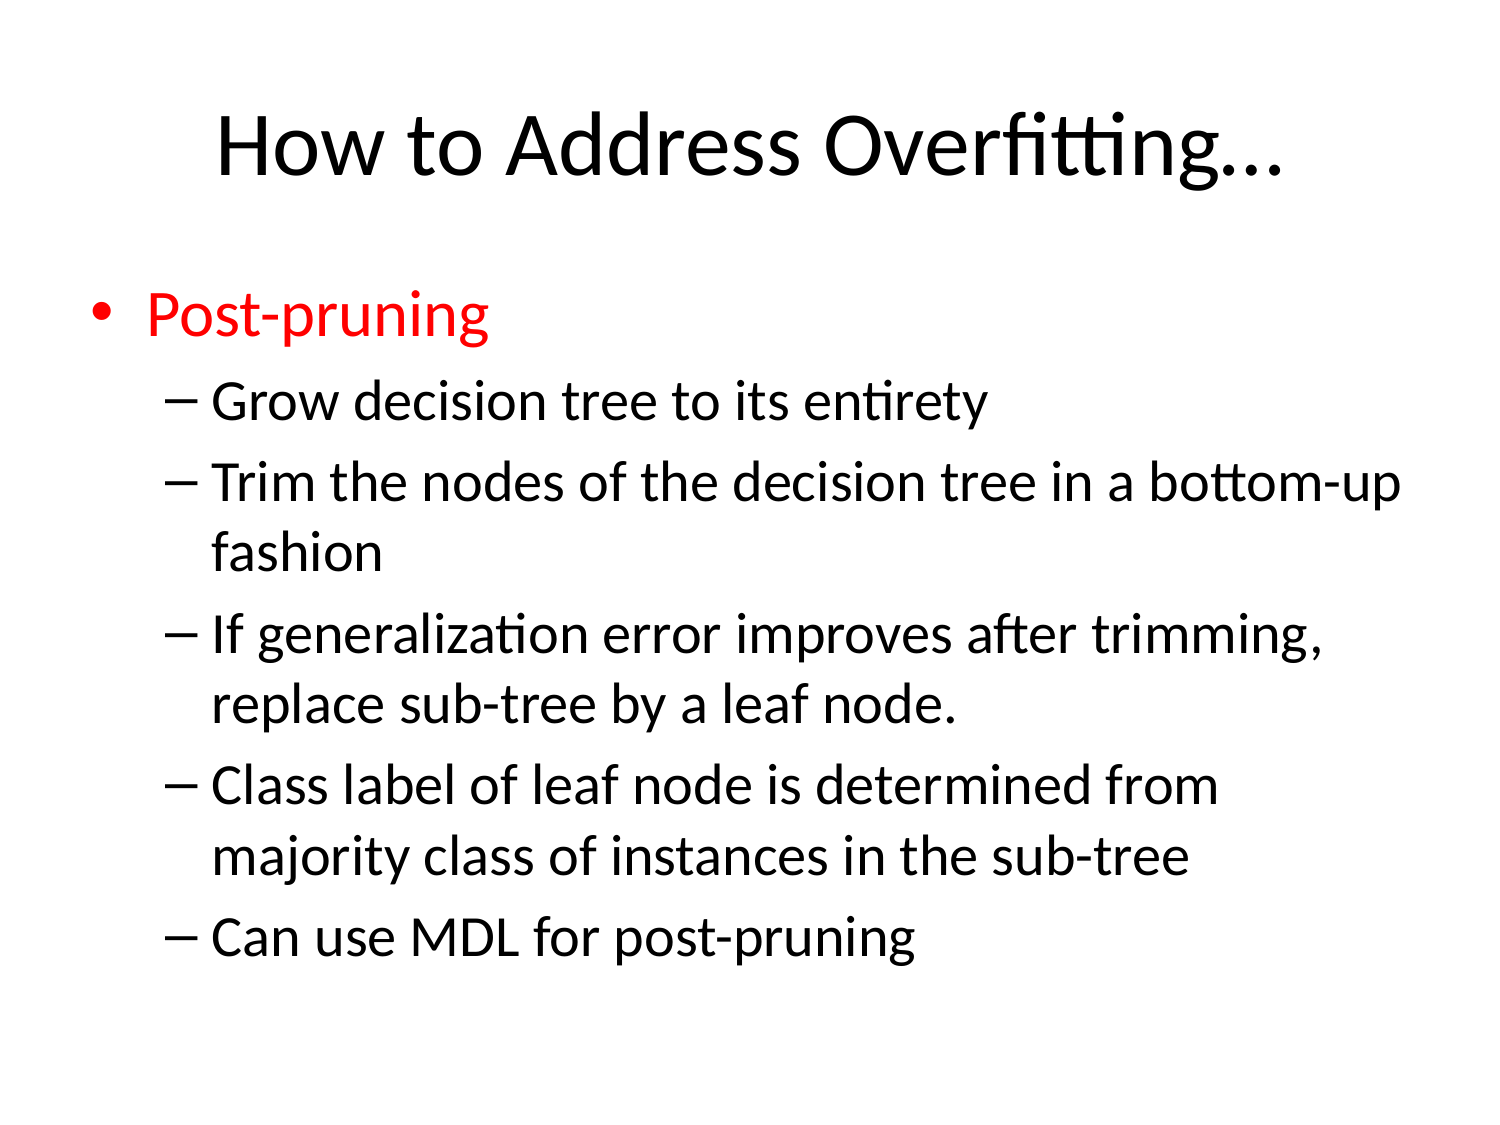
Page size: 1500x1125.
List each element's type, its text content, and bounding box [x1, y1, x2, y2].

title How to Address Overfitting… [75, 45, 1425, 233]
list Post-pruning Grow decision tree to its entirety Trim the nodes of the decision tree in a bottom-up fashion If generalization error improves after trimming, replace sub-tree by a leaf node. Class label of leaf node is determined from majority class of instances in the sub-tree Can use MDL for post-pruning [75, 262, 1425, 1005]
